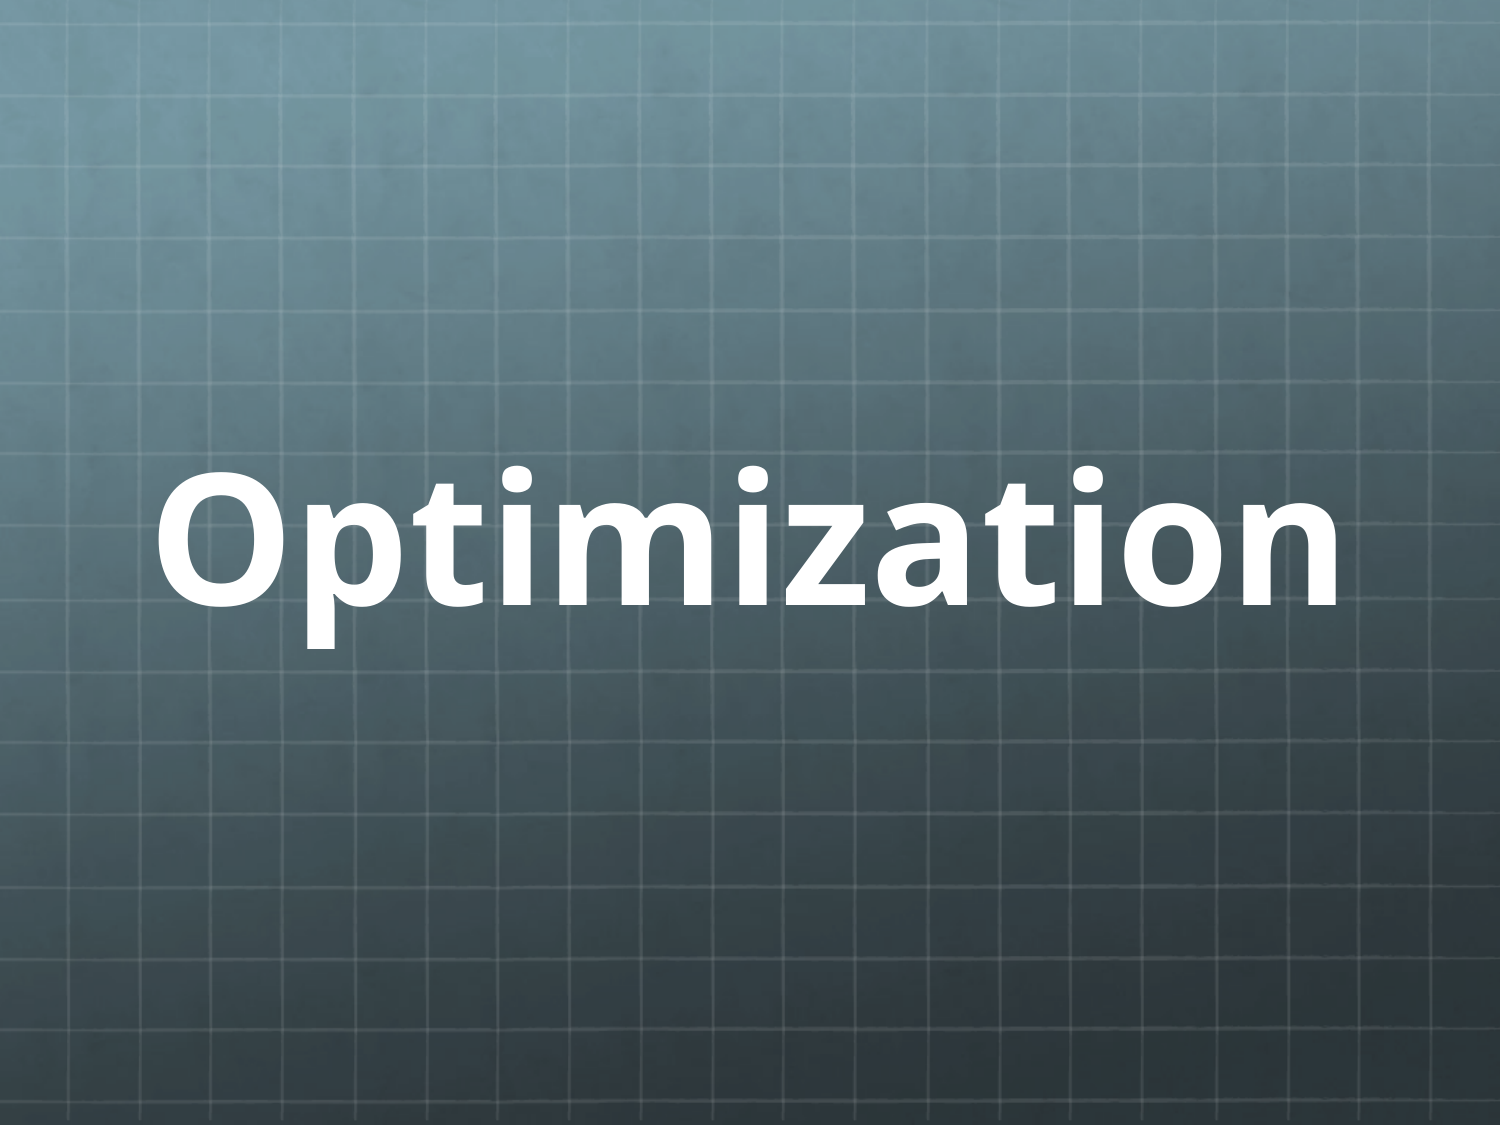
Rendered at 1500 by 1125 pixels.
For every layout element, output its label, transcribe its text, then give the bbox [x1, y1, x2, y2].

title Optimization [127, 295, 1372, 768]
picture [0, 0, 1500, 1125]
